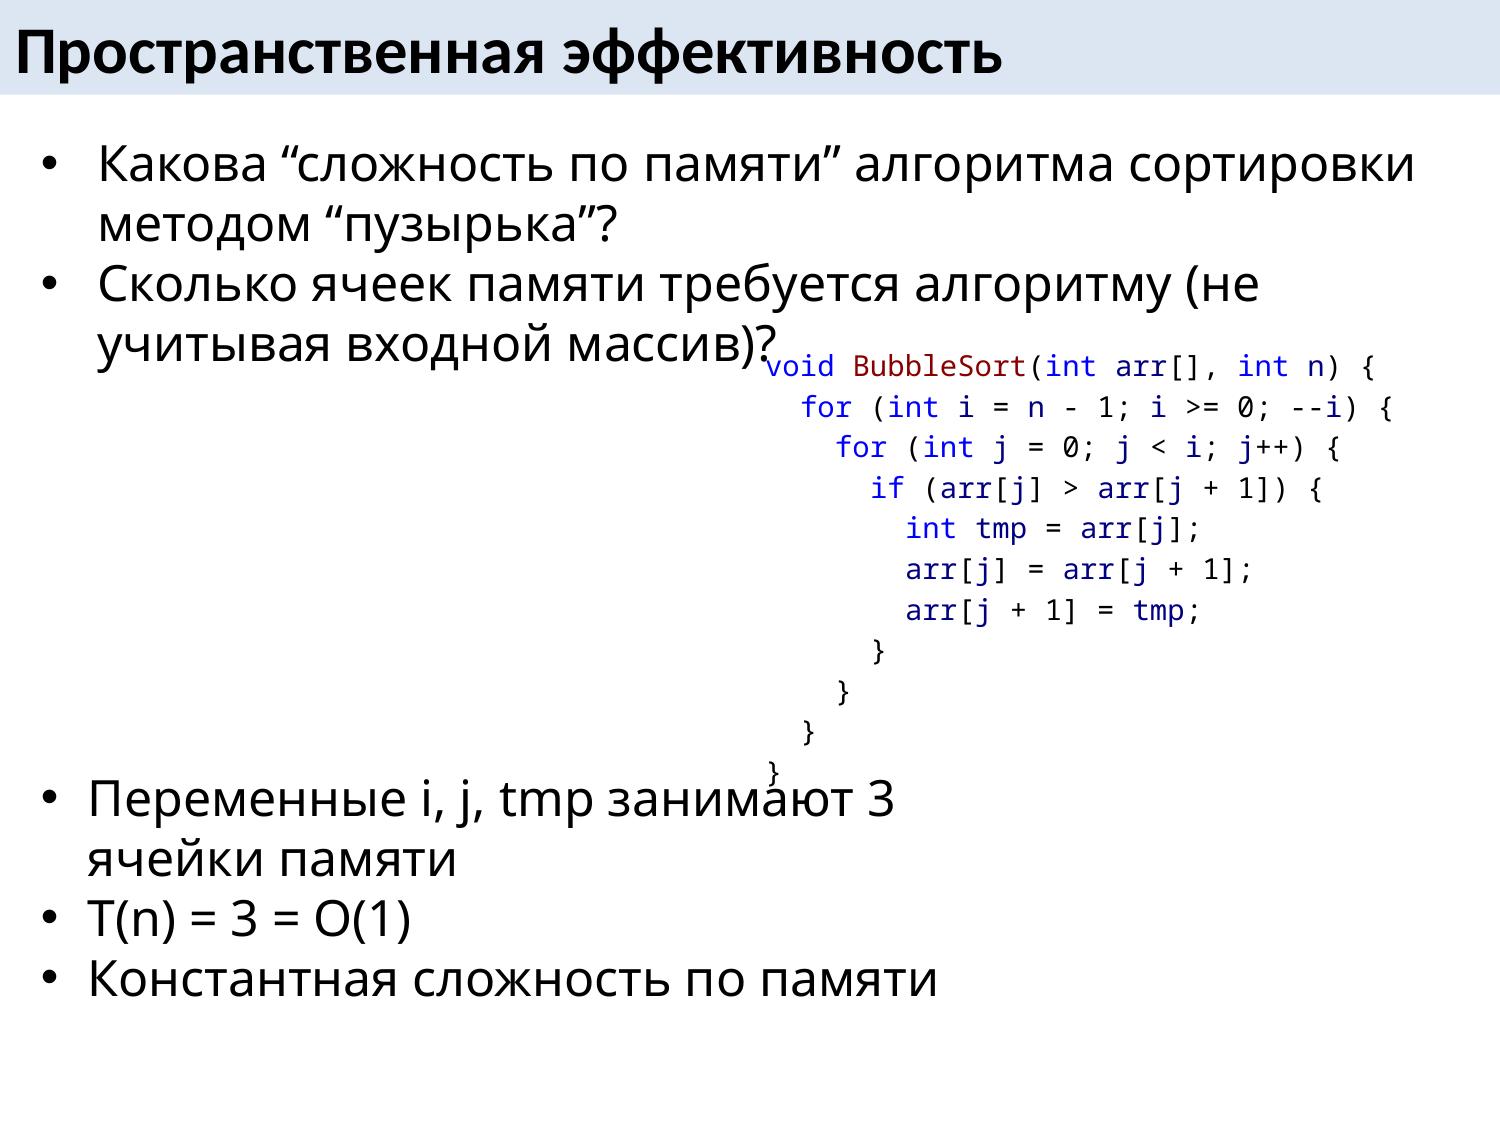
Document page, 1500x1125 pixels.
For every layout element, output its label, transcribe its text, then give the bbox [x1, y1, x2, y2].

list void BubbleSort(int arr[], int n) { for (int i = n - 1; i >= 0; --i) { for (int j = 0; j < i; j++) { if (arr[j] > arr[j + 1]) { int tmp = arr[j]; arr[j] = arr[j + 1]; arr[j + 1] = tmp; } } } } [750, 380, 1432, 811]
text_box Какова “сложность по памяти” алгоритма сортировки методом “пузырька”? Сколько ячеек памяти требуется алгоритму (не учитывая входной массив)? [25, 94, 1474, 380]
title Пространственная эффективность [0, 0, 1500, 95]
text_box Переменные i, j, tmp занимают 3 ячейки памяти T(n) = 3 = O(1) Константная сложность по памяти [25, 758, 1035, 1014]
